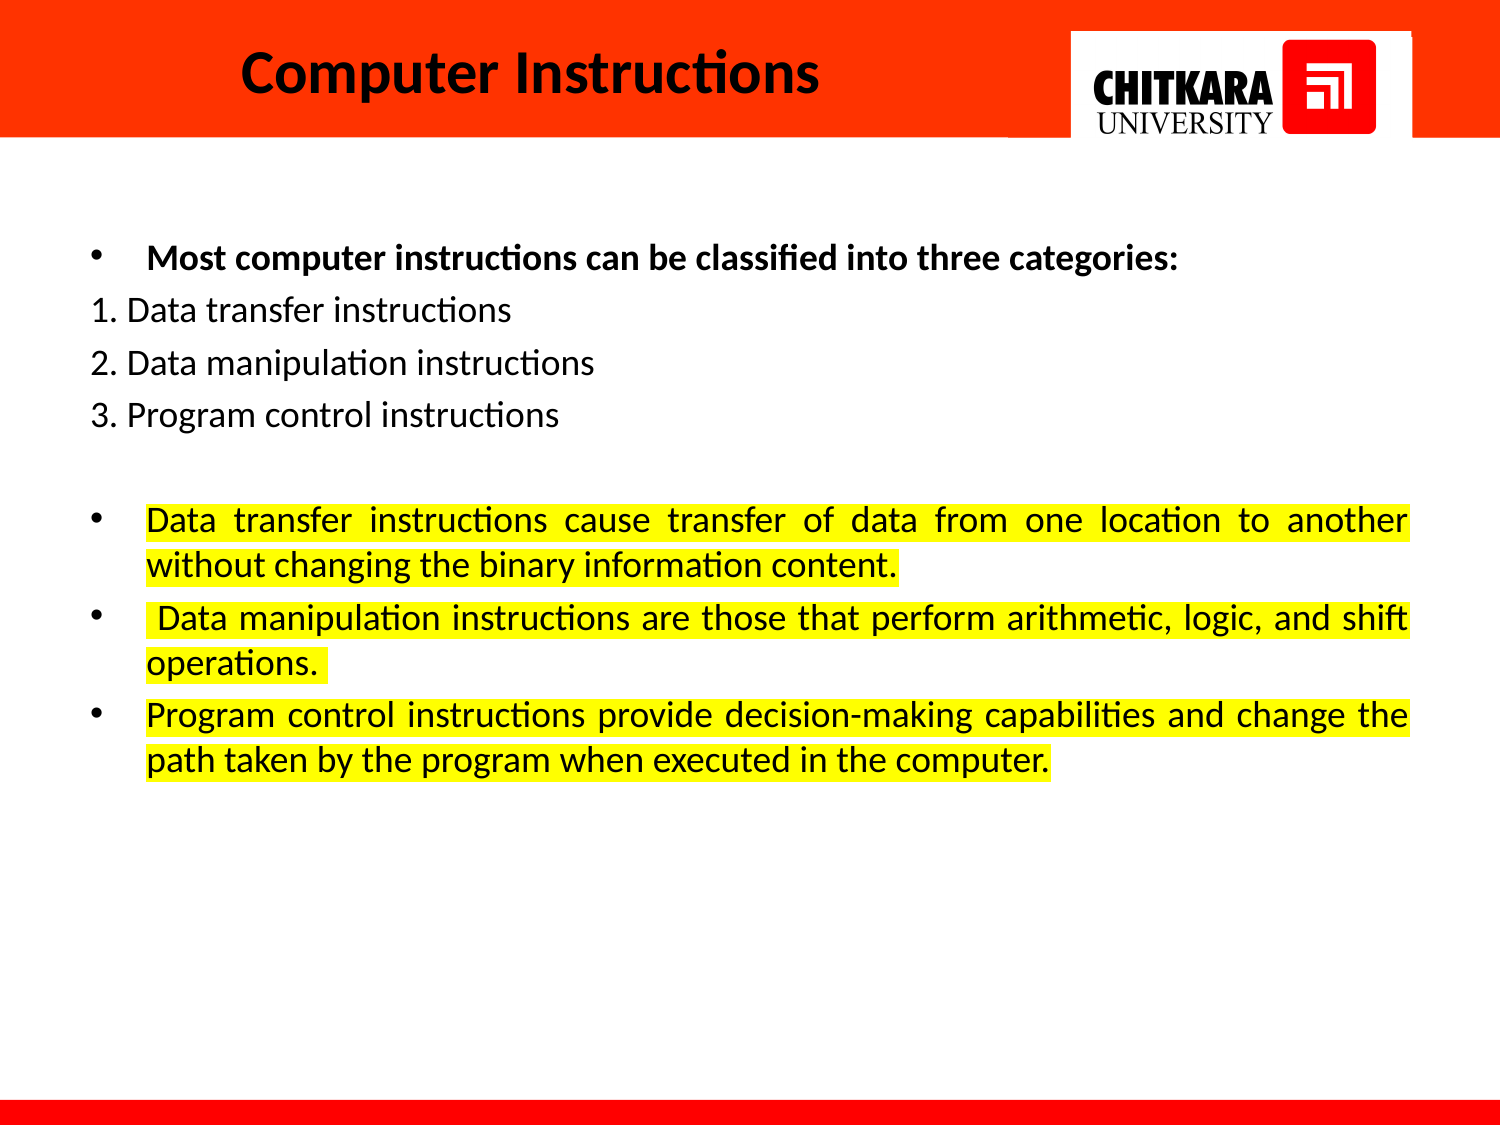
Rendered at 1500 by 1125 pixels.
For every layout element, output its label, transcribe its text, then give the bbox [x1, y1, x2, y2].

title Computer Instructions [0, 0, 1063, 138]
list Most computer instructions can be classified into three categories: 1. Data transfer instructions 2. Data manipulation instructions 3. Program control instructions Data transfer instructions cause transfer of data from one location to another without changing the binary information content. Data manipulation instructions are those that perform arithmetic, logic, and shift operations. Program control instructions provide decision-making capabilities and change the path taken by the program when executed in the computer. [74, 224, 1426, 968]
picture [1074, 37, 1391, 138]
